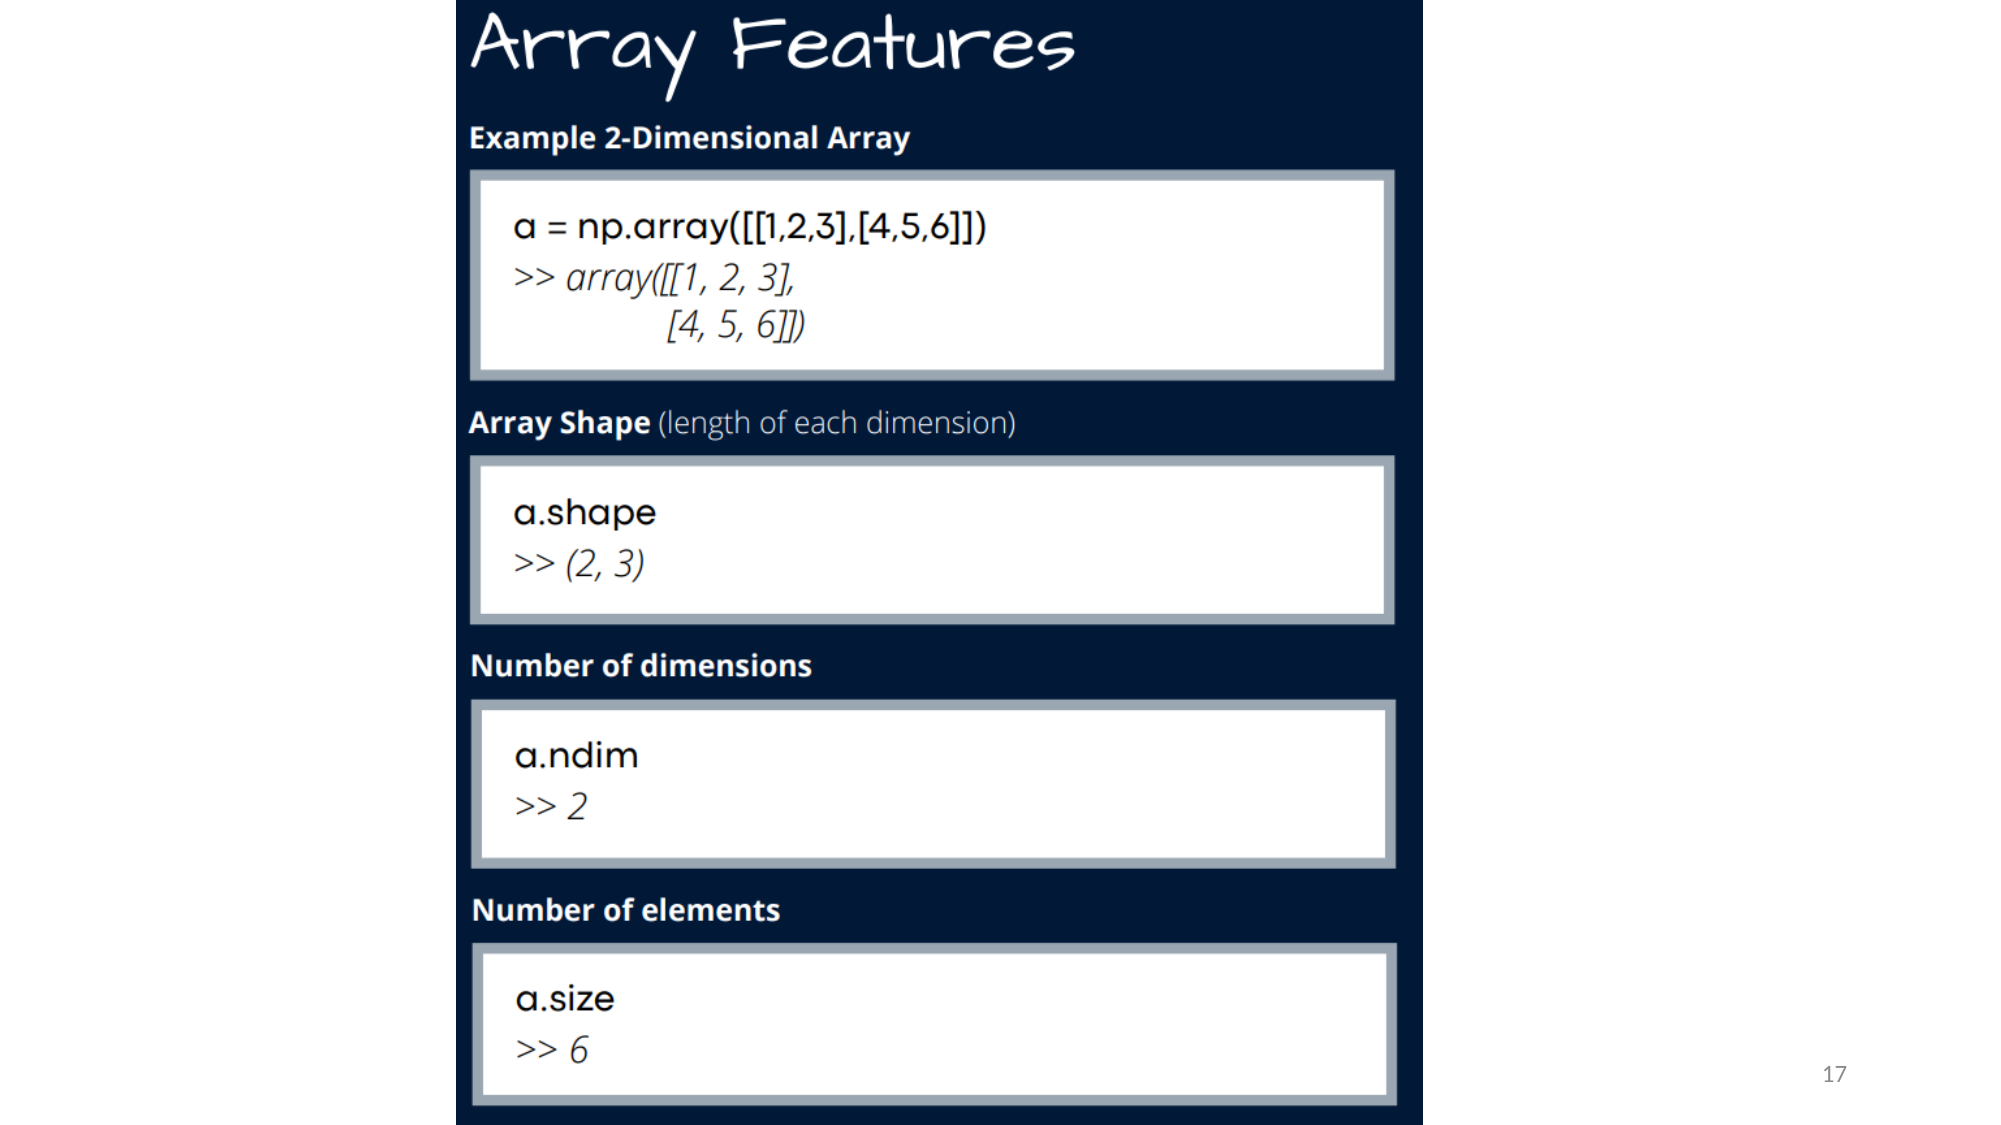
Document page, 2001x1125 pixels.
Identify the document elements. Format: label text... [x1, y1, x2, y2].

slide_number 17 [1423, 1042, 1863, 1103]
picture [456, 0, 1423, 1125]
